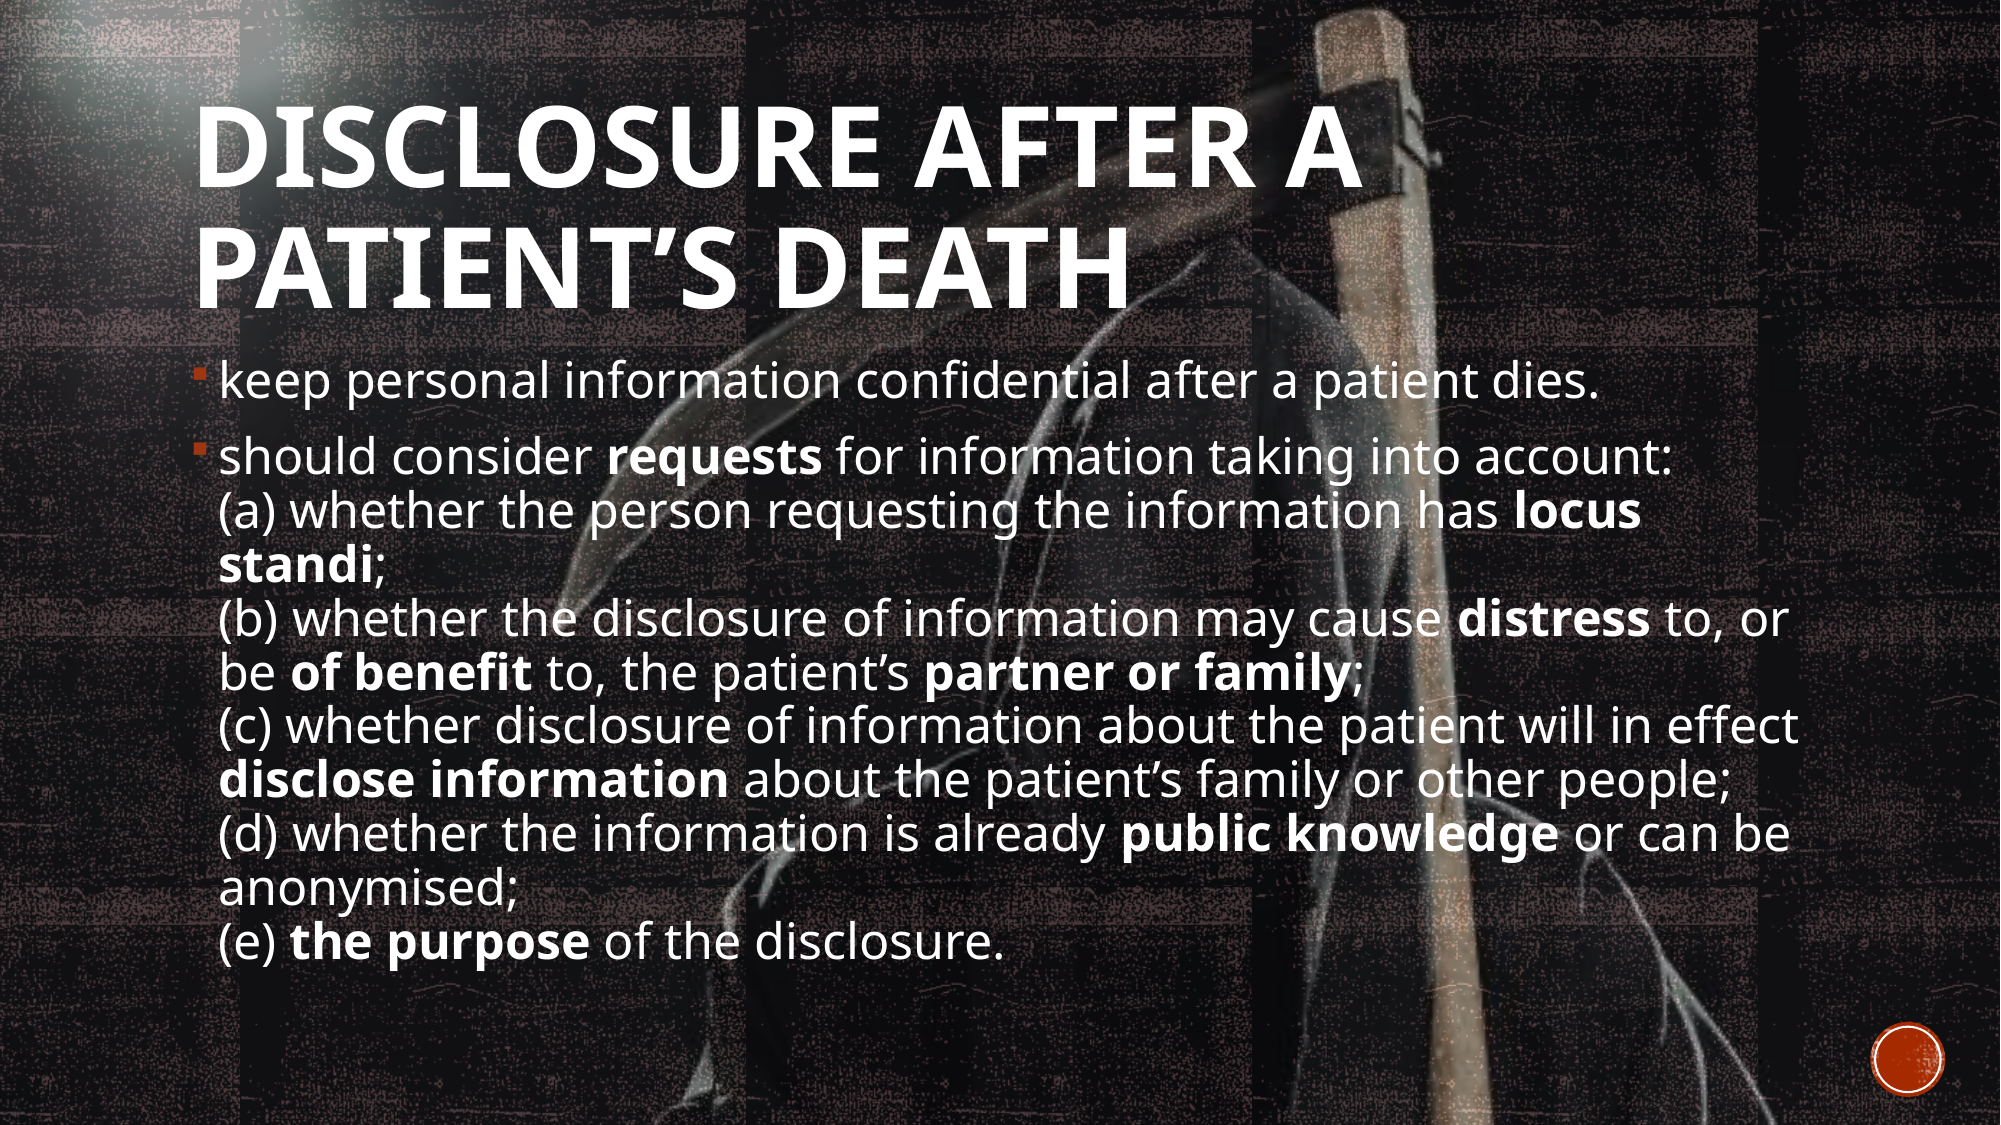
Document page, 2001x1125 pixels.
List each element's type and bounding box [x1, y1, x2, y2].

picture [2, 2, 1997, 1124]
text_box [1873, 1025, 1943, 1095]
